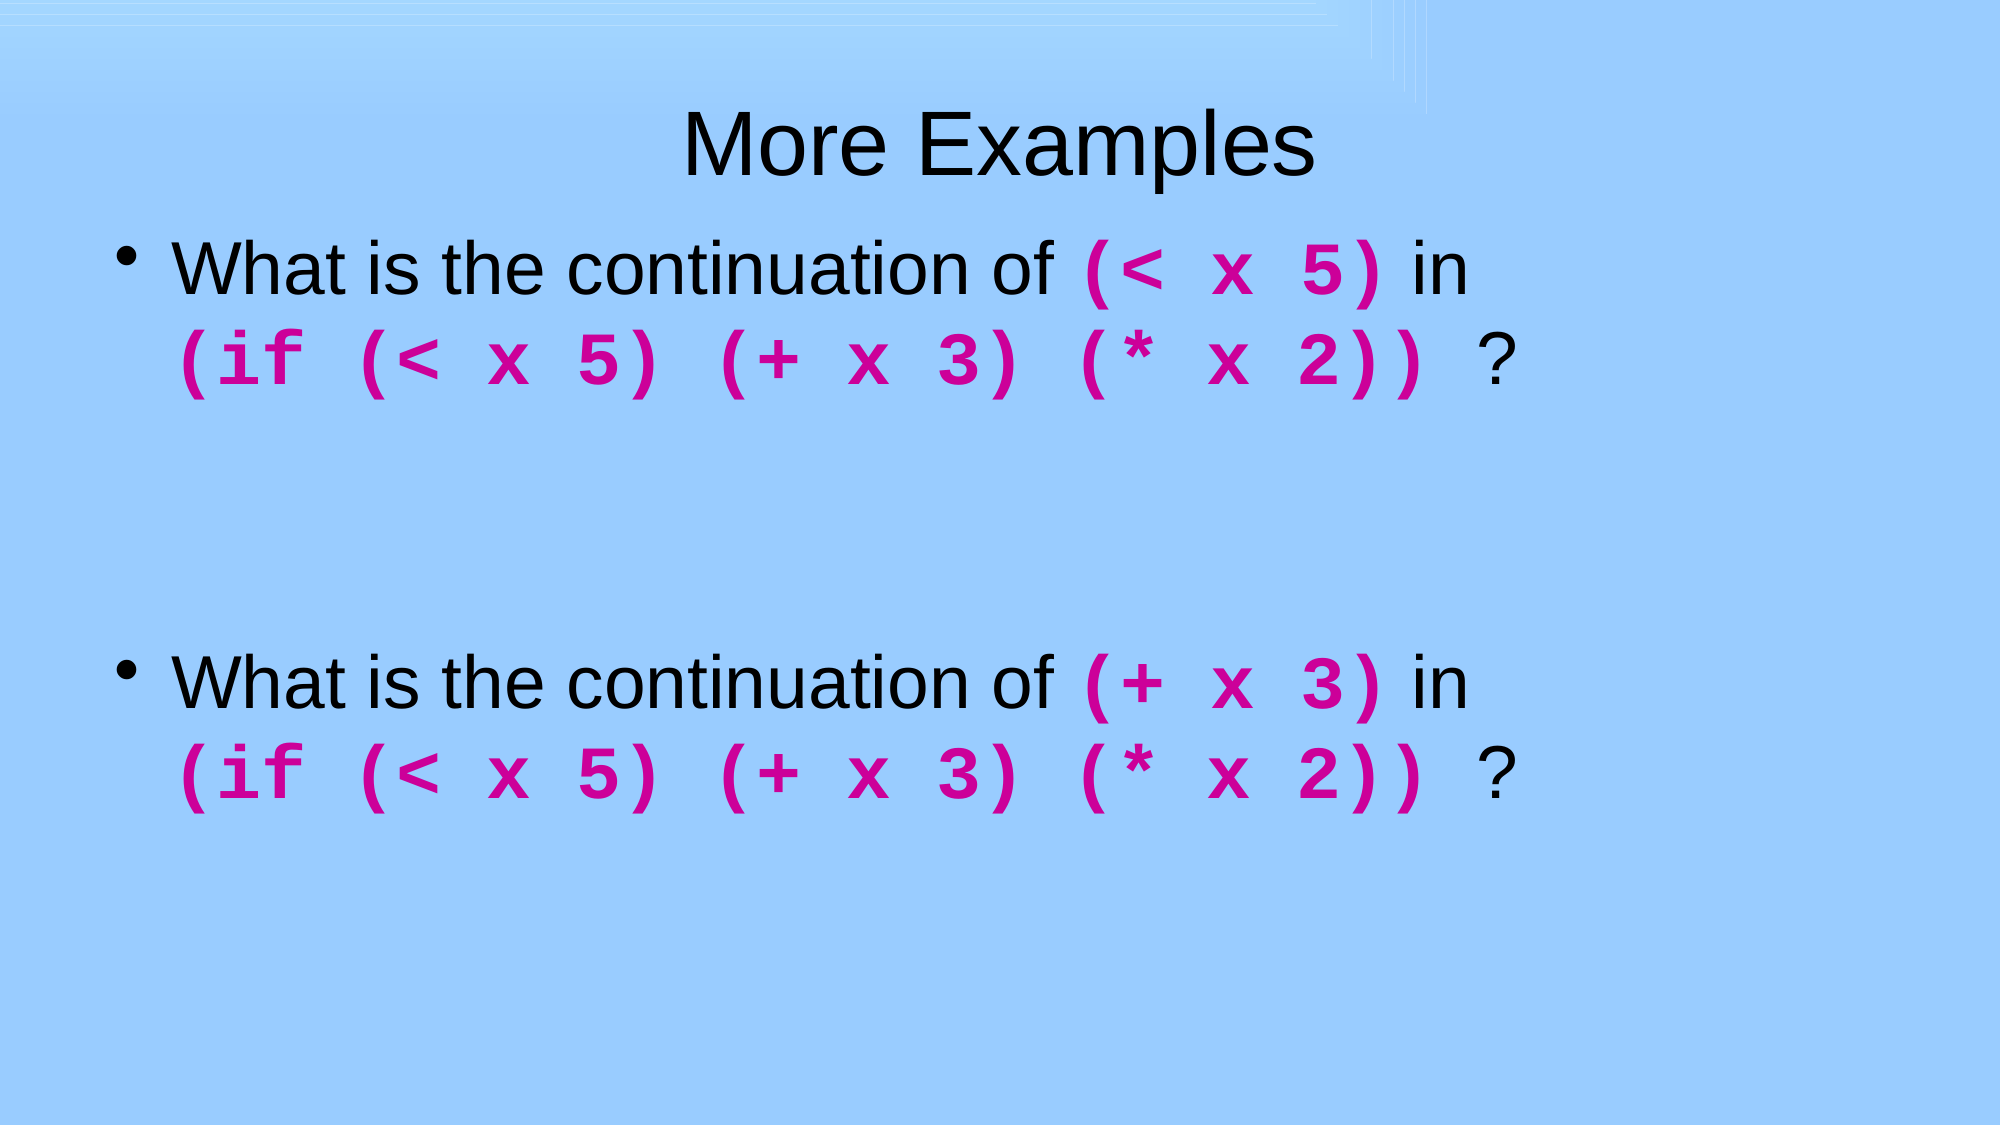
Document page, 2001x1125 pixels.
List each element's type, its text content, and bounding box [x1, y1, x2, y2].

list What is the continuation of (< x 5) in (if (< x 5) (+ x 3) (* x 2)) ? What is the continuation of (+ x 3) in (if (< x 5) (+ x 3) (* x 2)) ? [99, 212, 1901, 956]
title More Examples [99, 44, 1901, 212]
